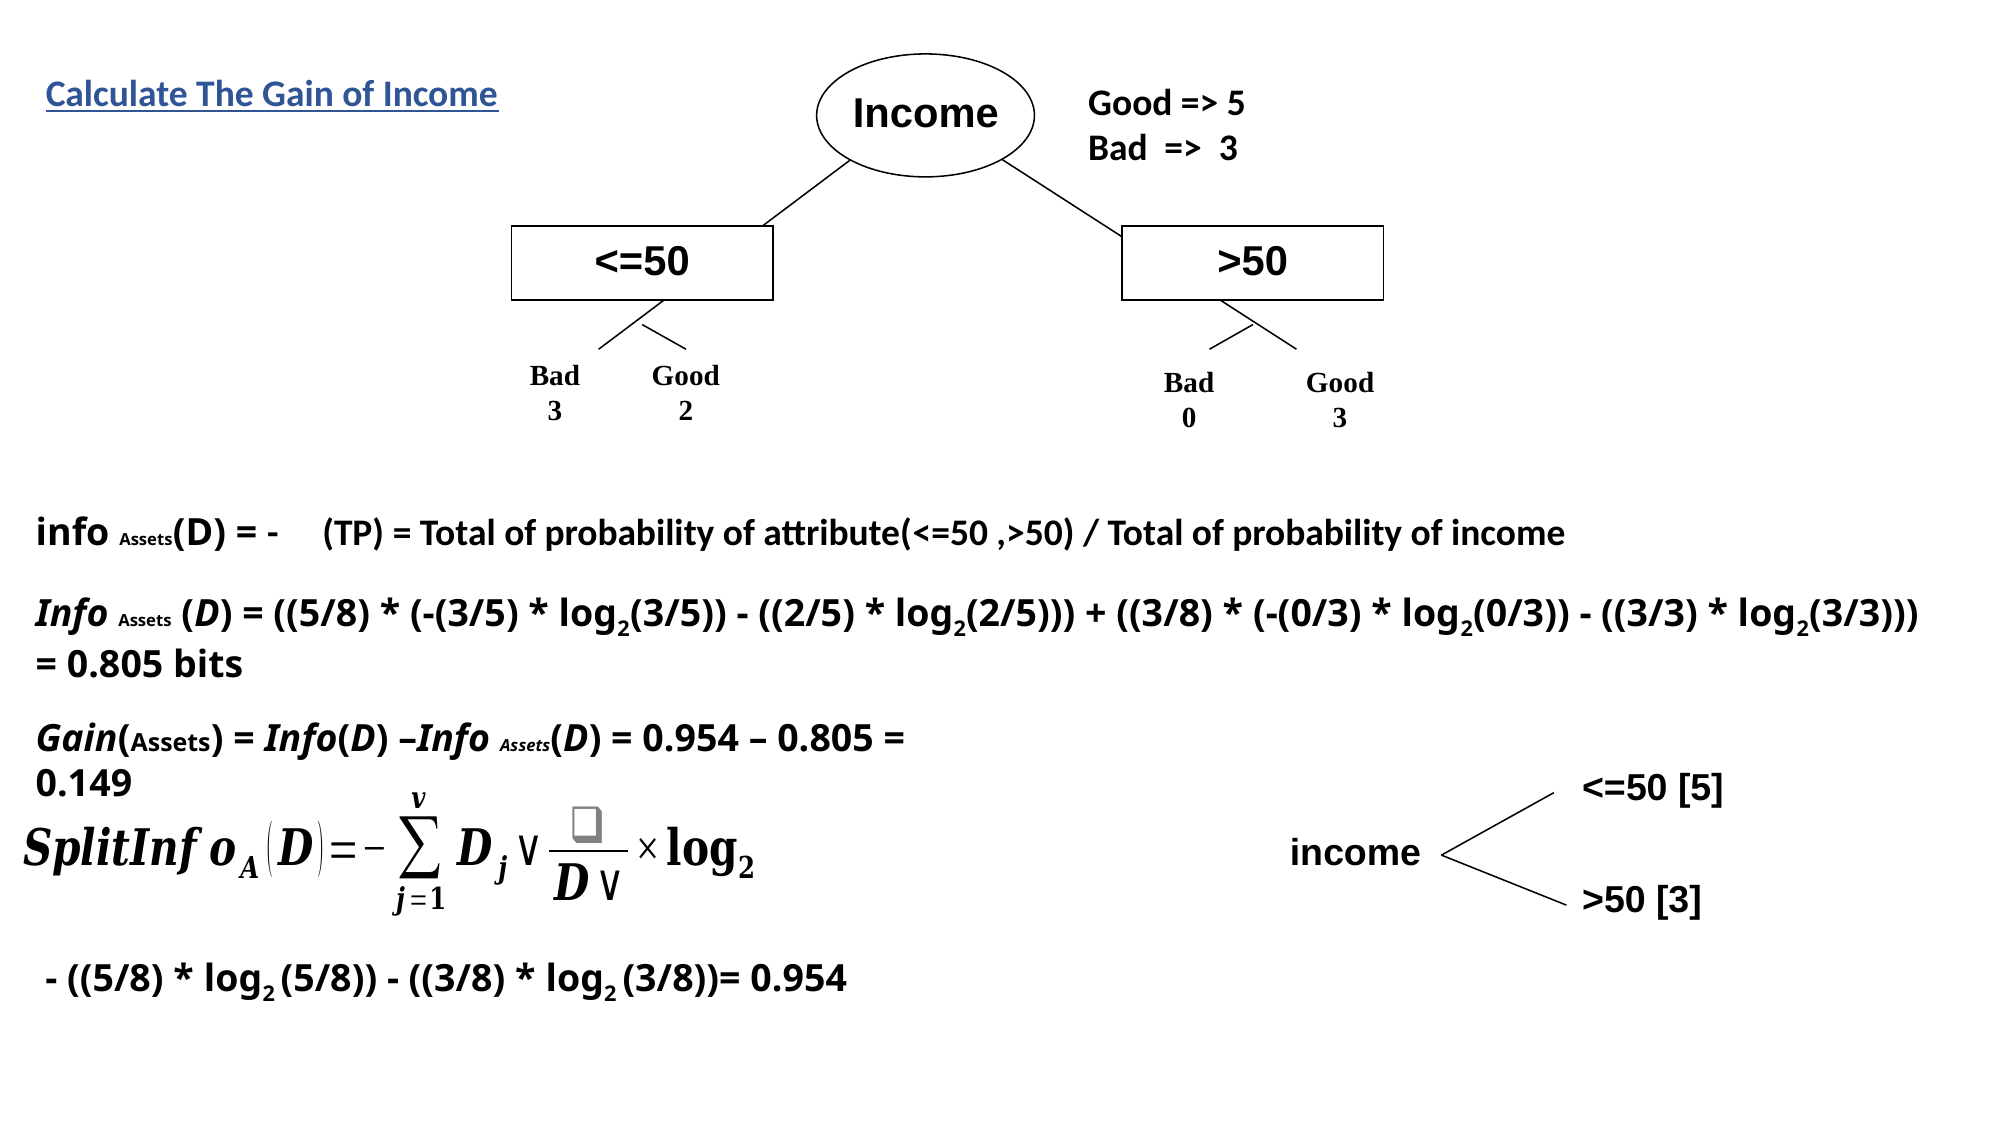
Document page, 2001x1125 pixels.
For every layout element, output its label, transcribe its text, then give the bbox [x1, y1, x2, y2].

text_box Info Assets (D) = ((5/8) * (-(3/5) * log2(3/5)) - ((2/5) * log2(2/5))) + ((3/8) * (-(0/3) * log2(0/3)) - ((3/3) * log2(3/3))) = 0.805 bits [20, 581, 1936, 738]
text_box Gain(Assets) = Info(D) –Info Assets(D) = 0.954 – 0.805 = 0.149 [20, 706, 1021, 812]
text_box income [1237, 820, 1473, 881]
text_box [423, 29, 1428, 547]
text_box Calculate The Gain of Income [31, 62, 418, 122]
text_box >50 [3] [1567, 867, 1717, 928]
text_box <=50 [5] [1567, 755, 1739, 815]
text_box info Assets(D) = - (TP) = Total of probability of attribute(<=50 ,>50) / Total of probability of income [20, 500, 1979, 560]
text_box - ((5/8) * log2 (5/8)) - ((3/8) * log2 (3/8))= 0.954 [20, 947, 1497, 1013]
